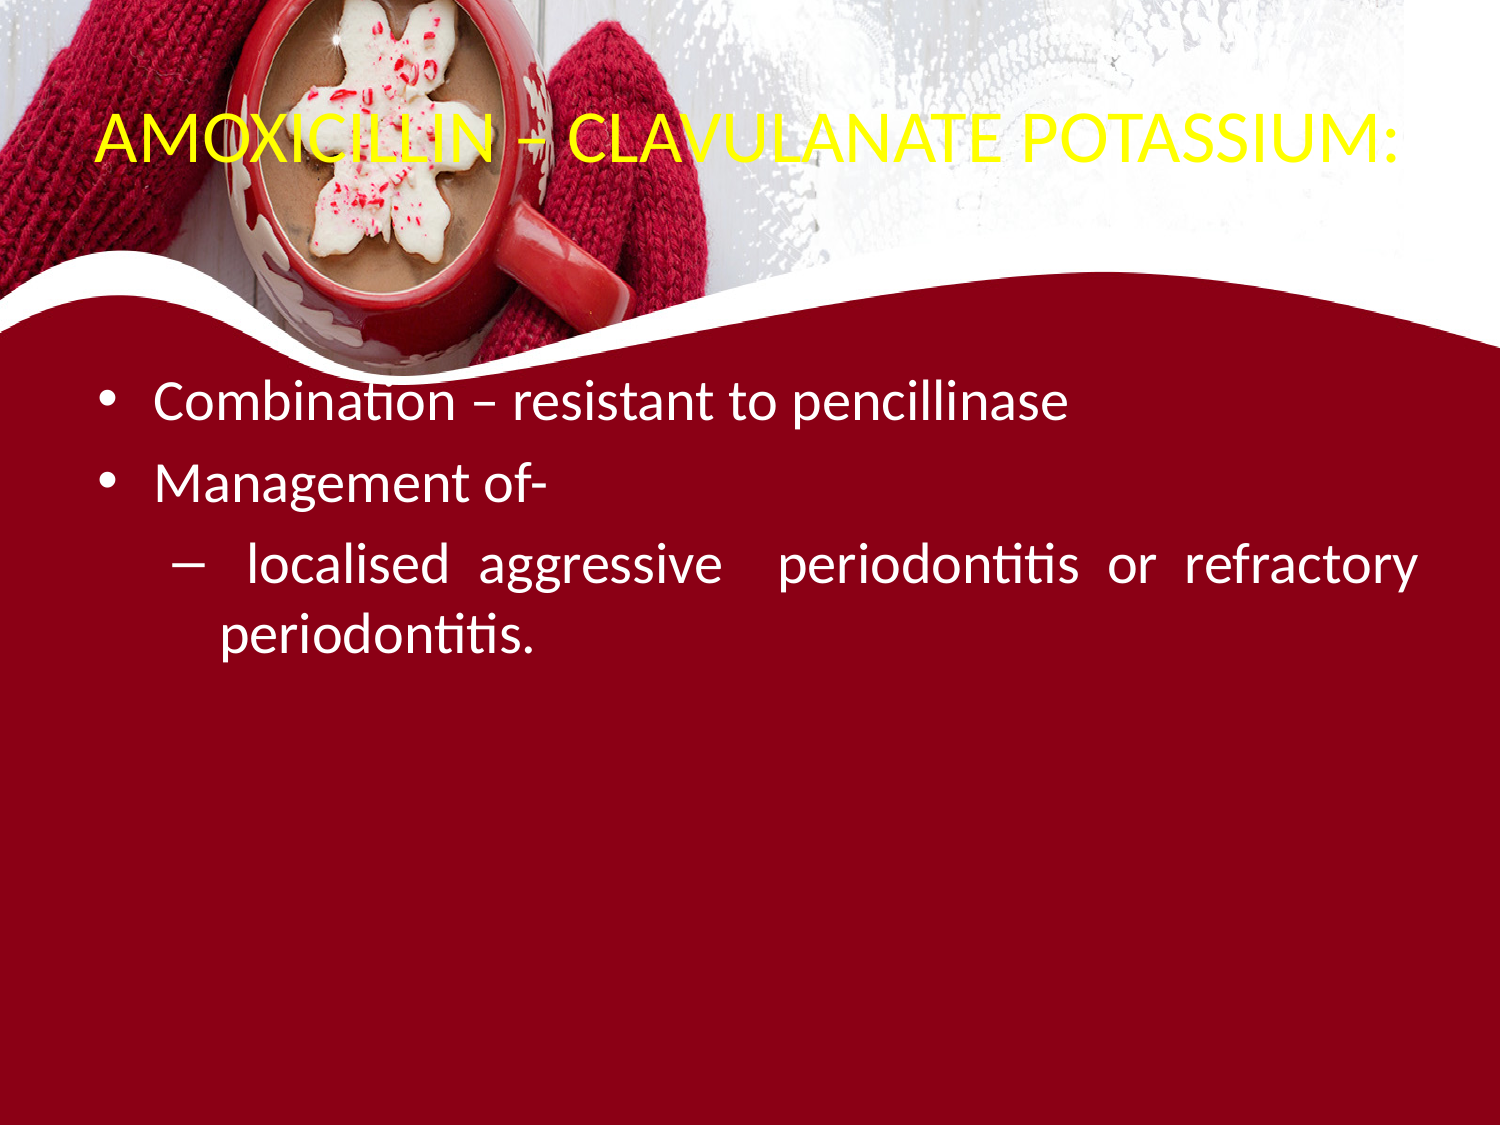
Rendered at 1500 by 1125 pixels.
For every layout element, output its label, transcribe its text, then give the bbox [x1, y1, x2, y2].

list Combination – resistant to pencillinase Management of- localised aggressive periodontitis or refractory periodontitis. [82, 354, 1435, 1039]
picture [0, 0, 1500, 1125]
title AMOXICILLIN – CLAVULANATE POTASSIUM: [79, 49, 1435, 217]
